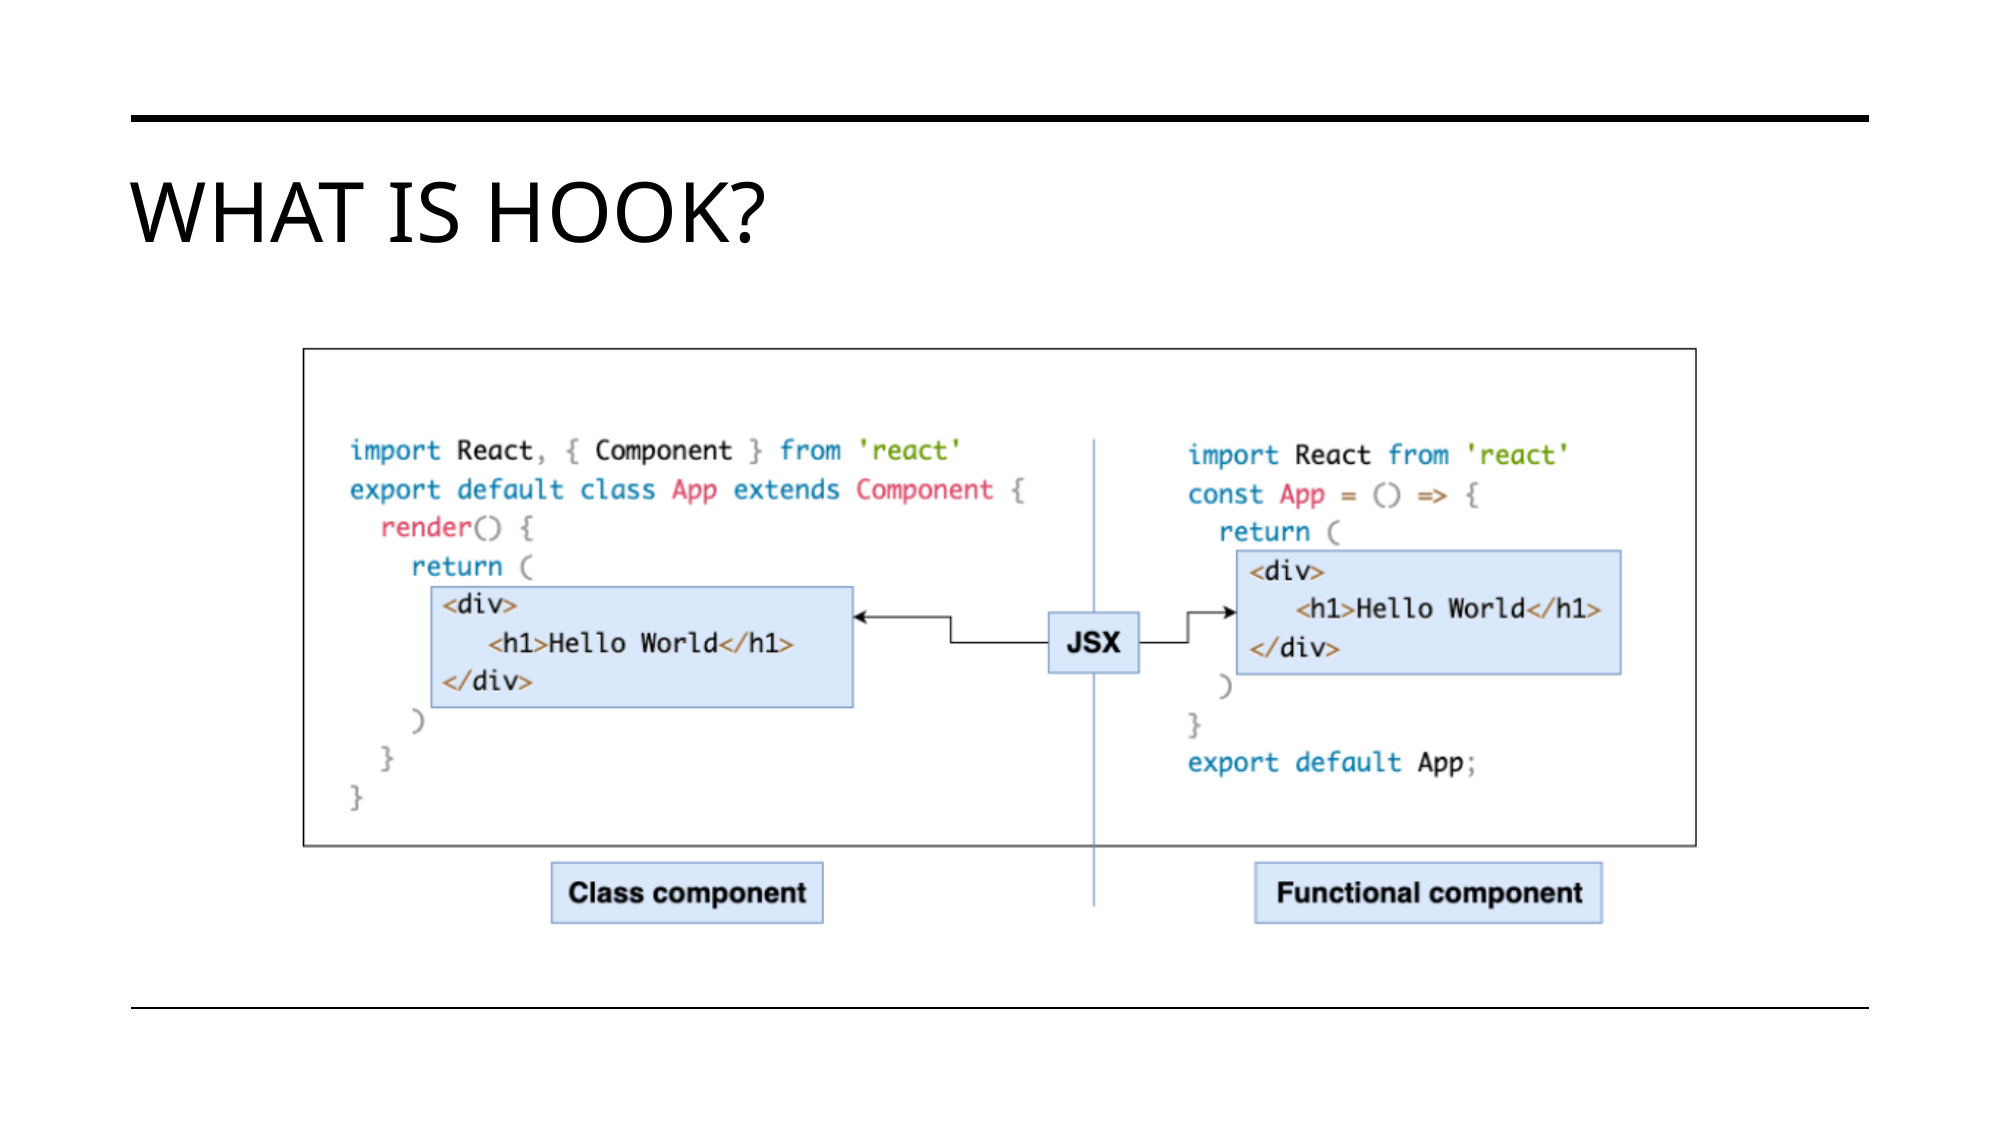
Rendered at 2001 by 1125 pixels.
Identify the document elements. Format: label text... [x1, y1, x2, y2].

title What is hook? [114, 151, 1869, 377]
picture [281, 338, 1719, 936]
text_box [1031, 376, 1885, 1062]
